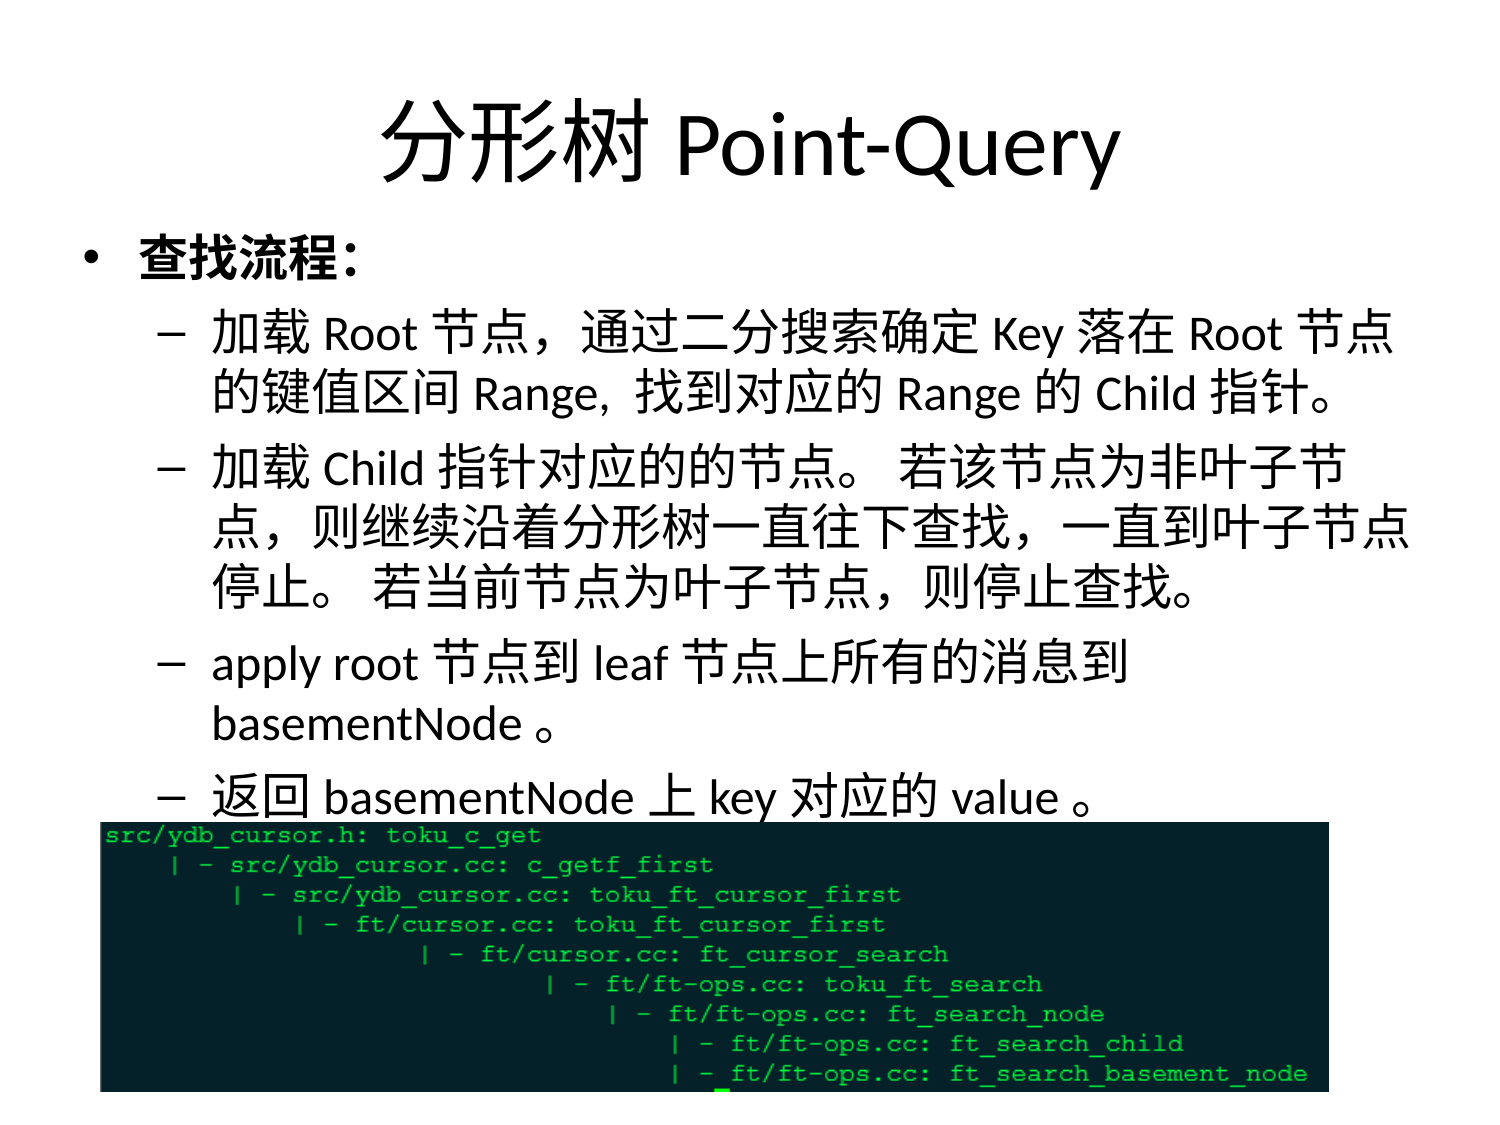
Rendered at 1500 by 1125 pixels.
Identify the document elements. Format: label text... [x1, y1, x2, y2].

picture [100, 822, 1329, 1092]
title 分形树Point-Query [74, 44, 1426, 218]
list 查找流程： 加载Root节点，通过二分搜索确定Key落在Root节点的键值区间Range, 找到对应的Range的Child指针。 加载Child指针对应的的节点。 若该节点为非叶子节点，则继续沿着分形树一直往下查找，一直到叶子节点停止。 若当前节点为叶子节点，则停止查找。 apply root节点到leaf节点上所有的消息到basementNode。 返回basementNode上key对应的value。 [74, 218, 1426, 858]
